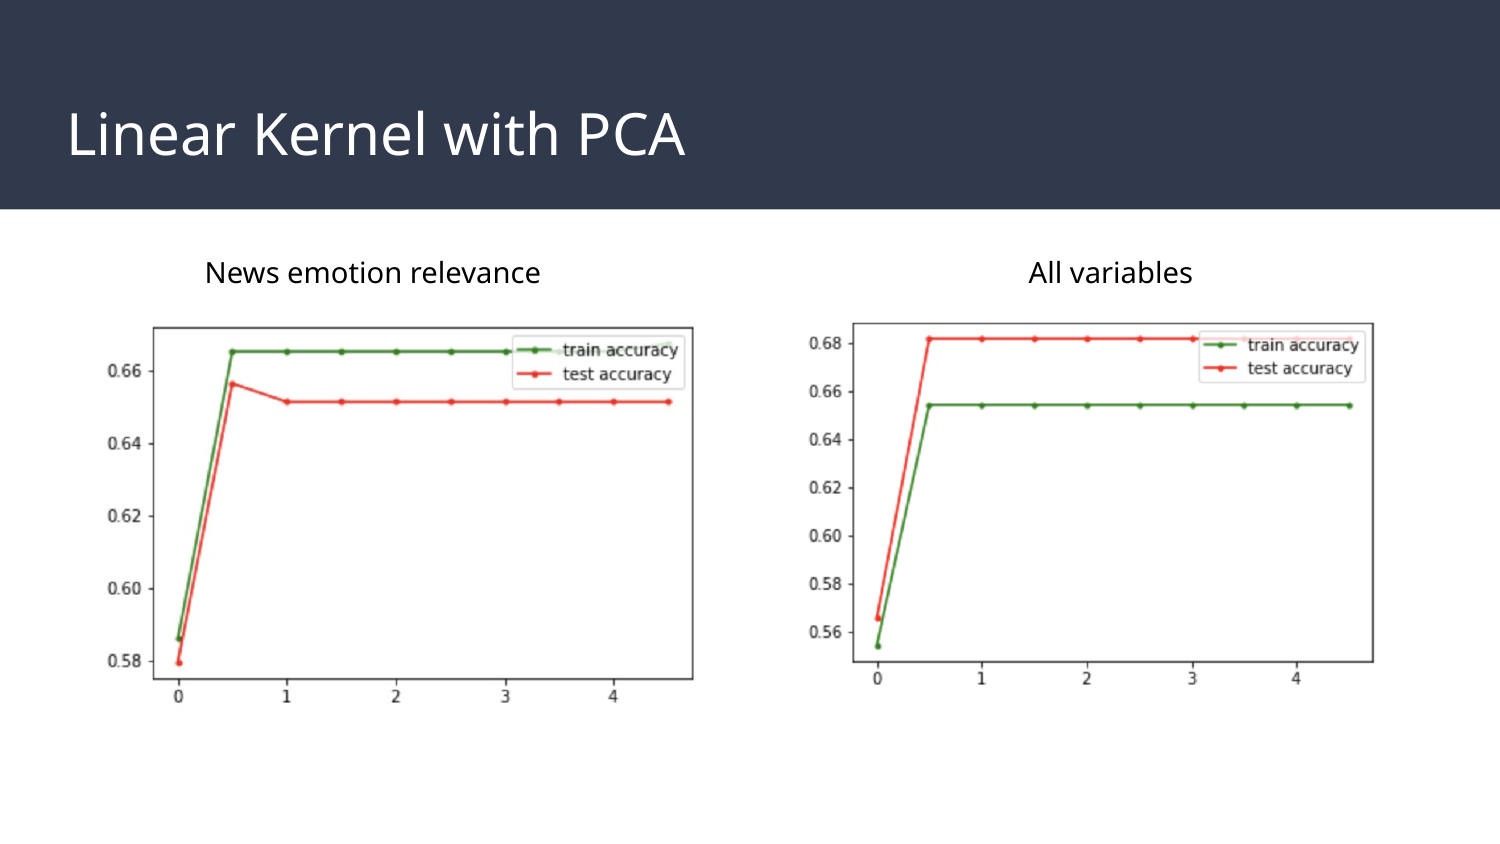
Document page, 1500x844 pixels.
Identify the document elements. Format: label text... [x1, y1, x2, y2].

text_box All variables [1013, 239, 1467, 290]
title Linear Kernel with PCA [51, 82, 1449, 185]
picture [759, 296, 1409, 699]
text_box News emotion relevance [189, 239, 621, 294]
picture [83, 296, 727, 715]
